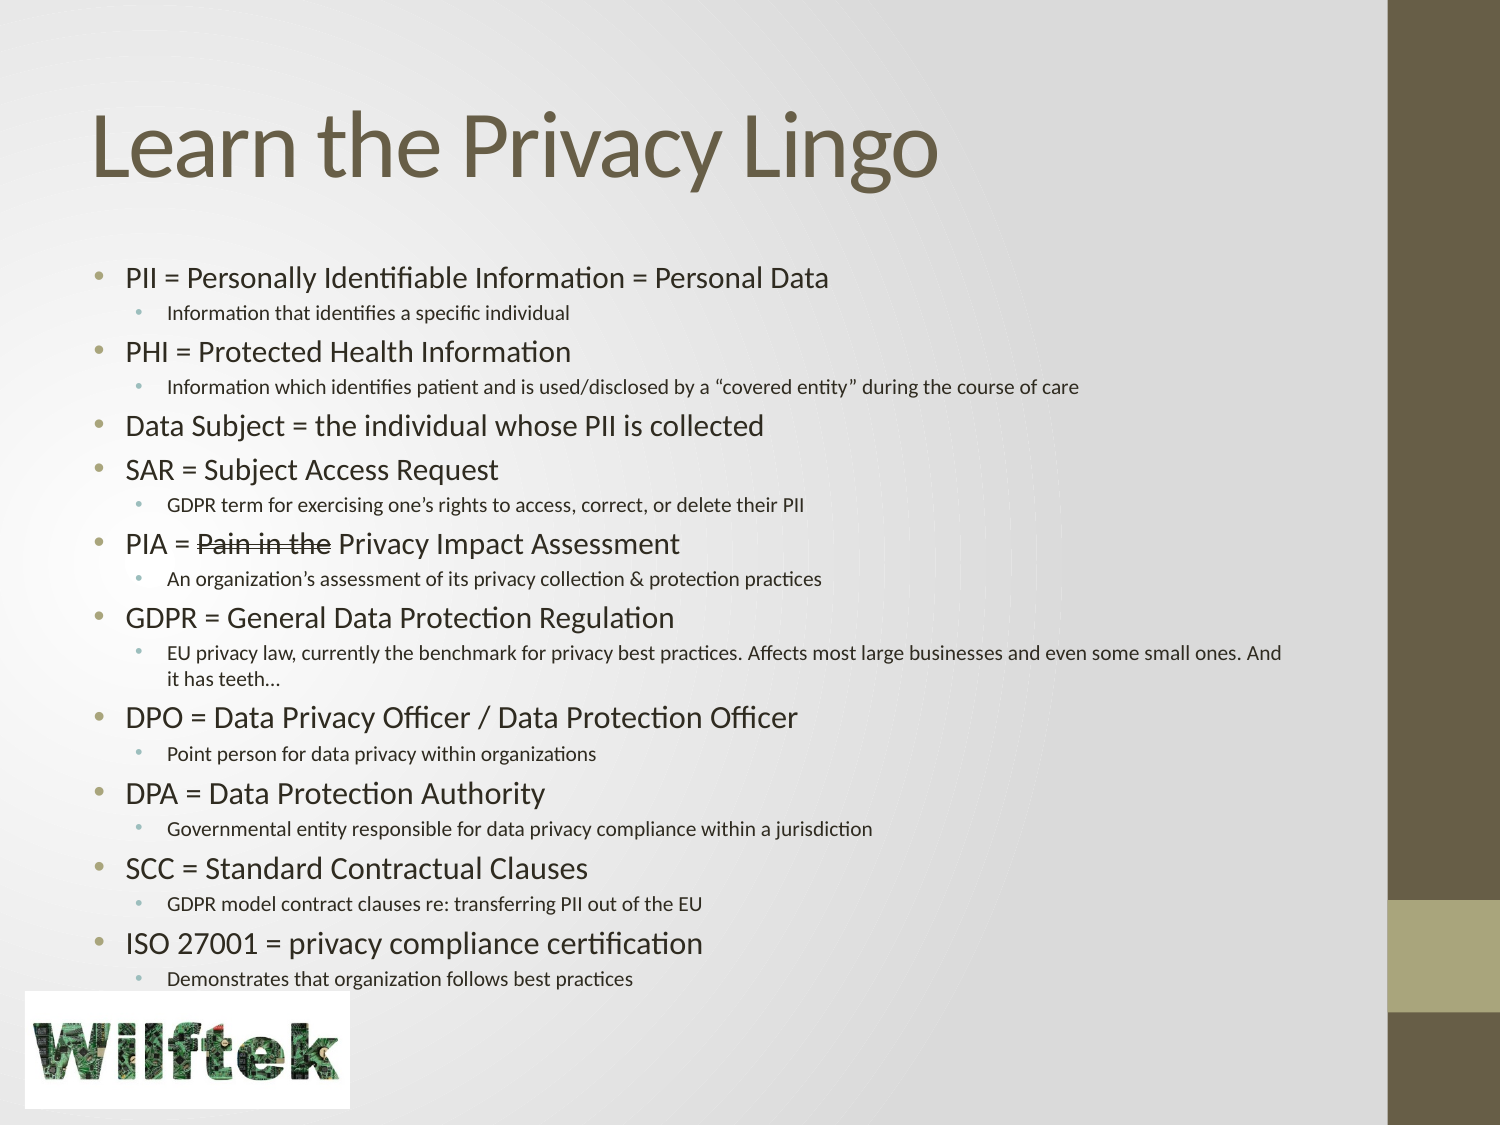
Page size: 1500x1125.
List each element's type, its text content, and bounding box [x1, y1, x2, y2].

list PII = Personally Identifiable Information = Personal Data Information that identifies a specific individual PHI = Protected Health Information Information which identifies patient and is used/disclosed by a “covered entity” during the course of care Data Subject = the individual whose PII is collected SAR = Subject Access Request GDPR term for exercising one’s rights to access, correct, or delete their PII PIA = Pain in the Privacy Impact Assessment An organization’s assessment of its privacy collection & protection practices GDPR = General Data Protection Regulation EU privacy law, currently the benchmark for privacy best practices. Affects most large businesses and even some small ones. And it has teeth… DPO = Data Privacy Officer / Data Protection Officer Point person for data privacy within organizations DPA = Data Protection Authority Governmental entity responsible for data privacy compliance within a jurisdiction SCC = Standard Contractual Clauses GDPR model contract clauses re: transferring PII out of the EU ISO 27001 = privacy compliance certification Demonstrates that organization follows best practices [62, 249, 1313, 1013]
picture [24, 991, 350, 1109]
title Learn the Privacy Lingo [75, 45, 1325, 233]
